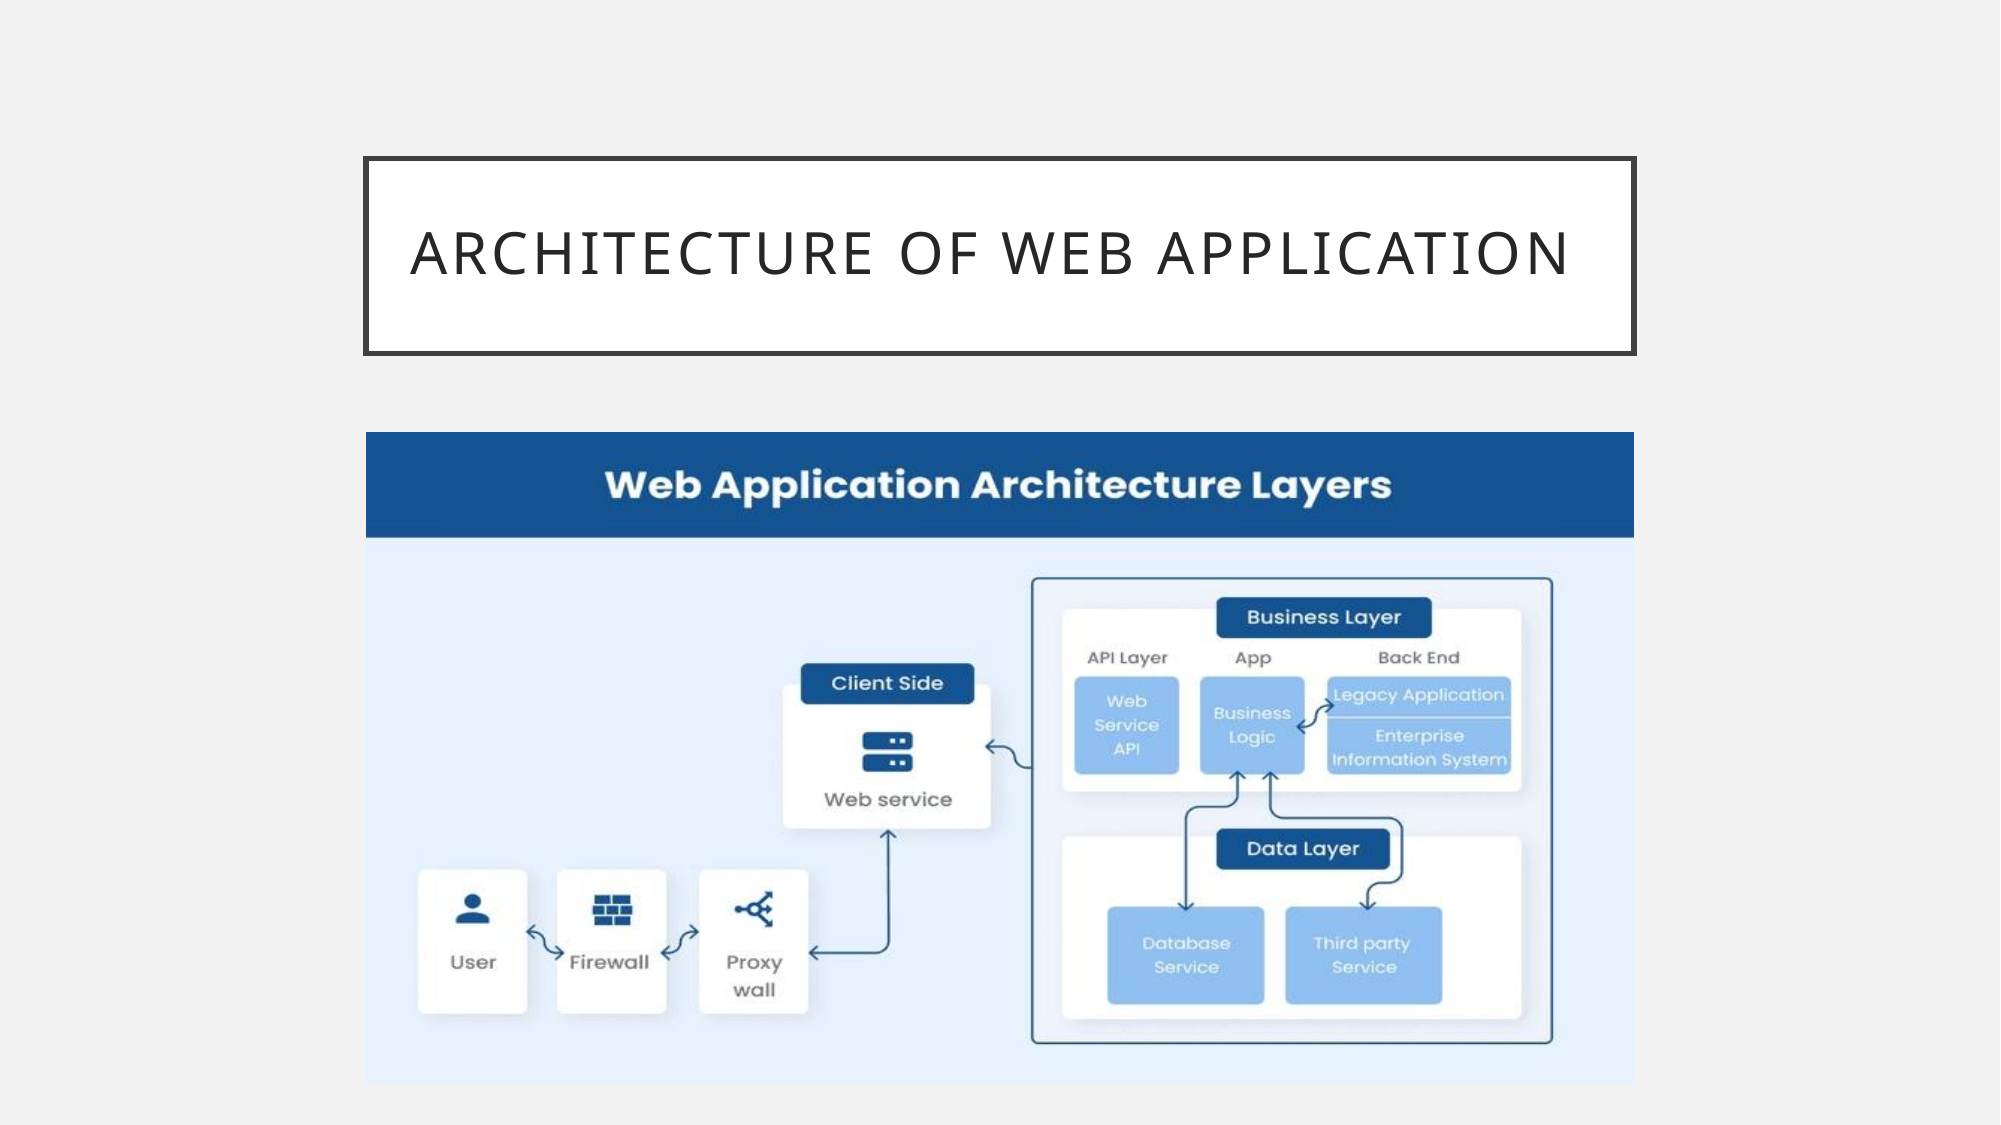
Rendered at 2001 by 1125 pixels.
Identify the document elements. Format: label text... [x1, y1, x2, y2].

title Architecture of web application [363, 156, 1637, 356]
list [365, 432, 1634, 1084]
